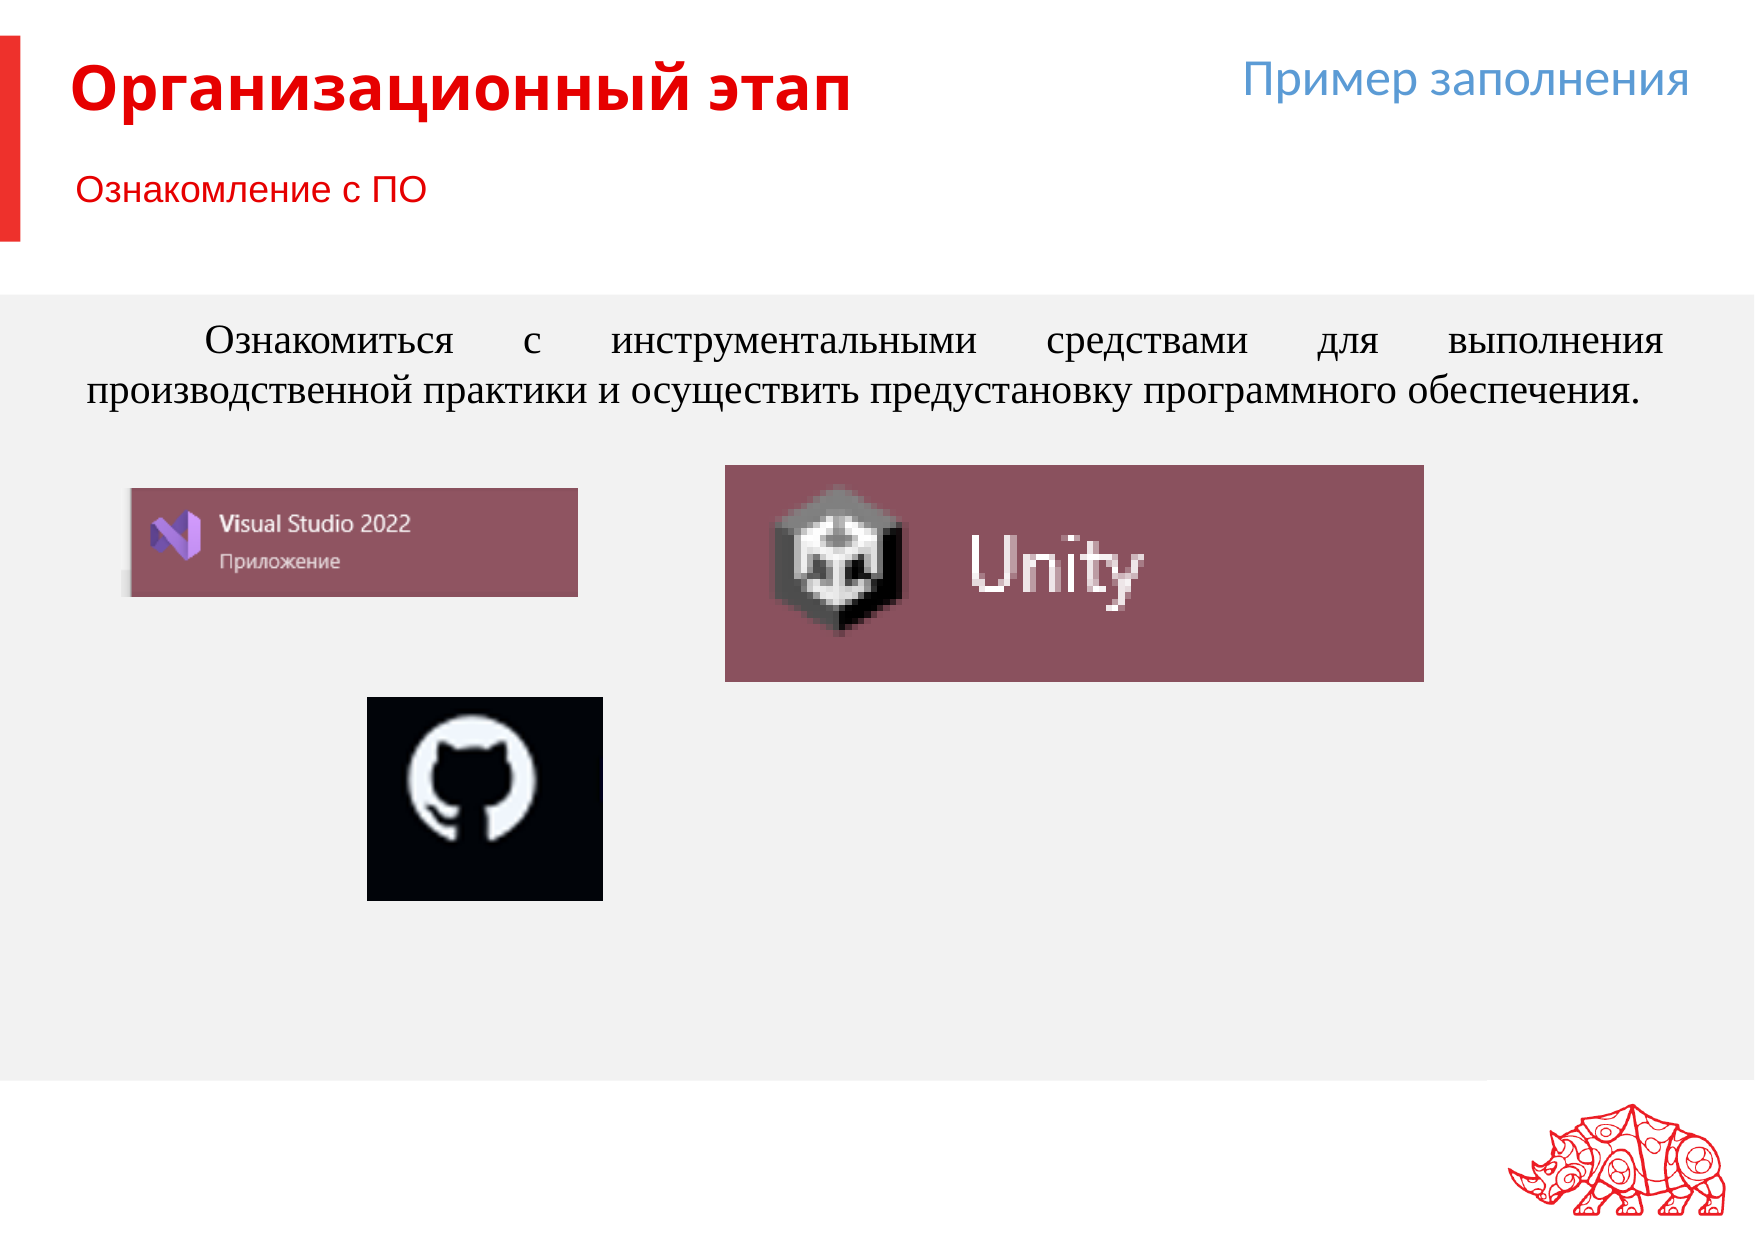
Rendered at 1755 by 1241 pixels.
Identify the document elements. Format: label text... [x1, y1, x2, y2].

picture [366, 697, 603, 901]
picture [121, 488, 579, 598]
picture [1487, 1080, 1755, 1229]
picture [724, 465, 1424, 682]
text_box Пример заполнения [1207, 36, 1726, 115]
title Организационный этап [69, 0, 1659, 102]
list Ознакомиться с инструментальными средствами для выполнения производственной практики и осуществить предустановку программного обеспечения. [69, 303, 1682, 1060]
list Ознакомление с ПО [58, 102, 1670, 219]
